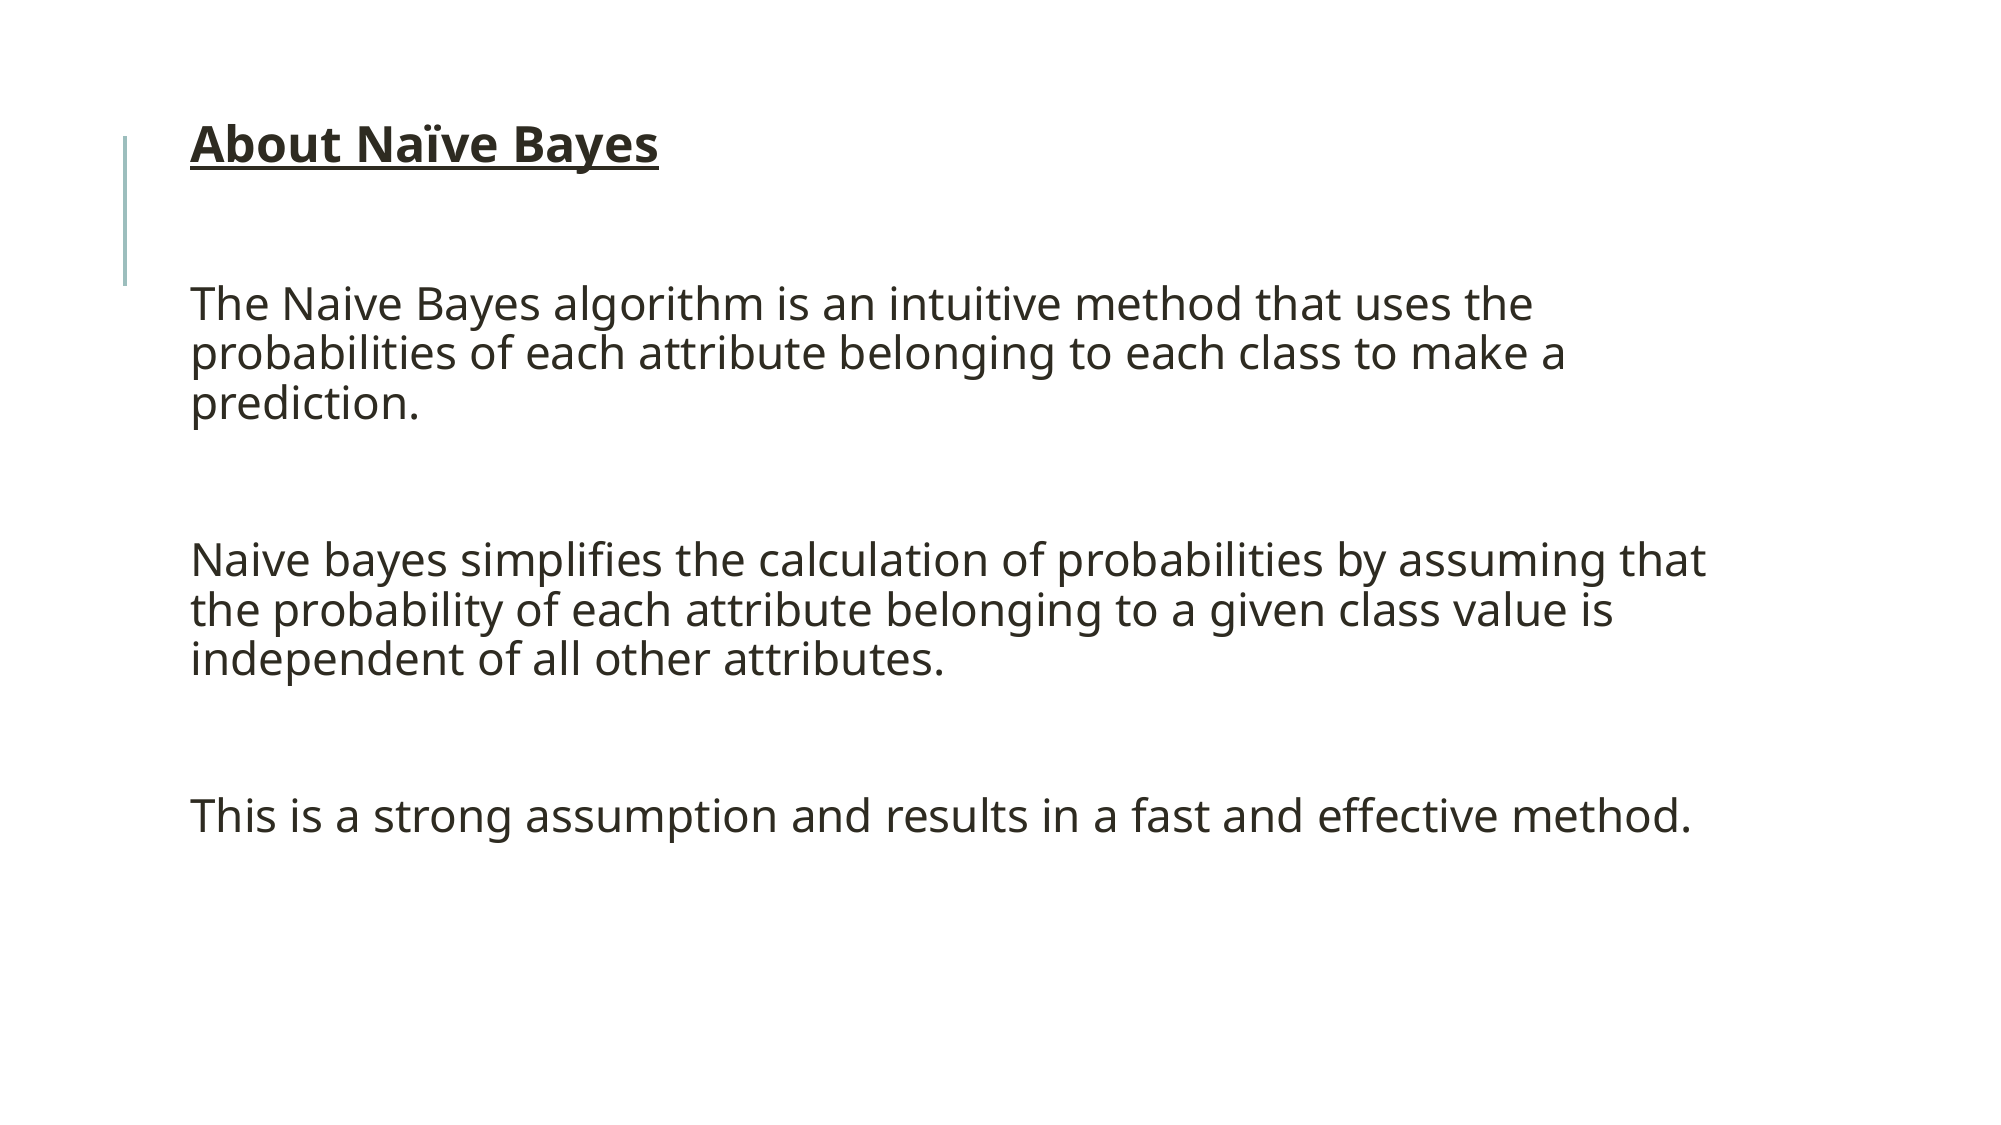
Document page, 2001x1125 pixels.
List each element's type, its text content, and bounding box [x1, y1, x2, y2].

list About Naïve Bayes The Naive Bayes algorithm is an intuitive method that uses the probabilities of each attribute belonging to each class to make a prediction. Naive bayes simplifies the calculation of probabilities by assuming that the probability of each attribute belonging to a given class value is independent of all other attributes. This is a strong assumption and results in a fast and effective method. [168, 111, 1763, 1035]
